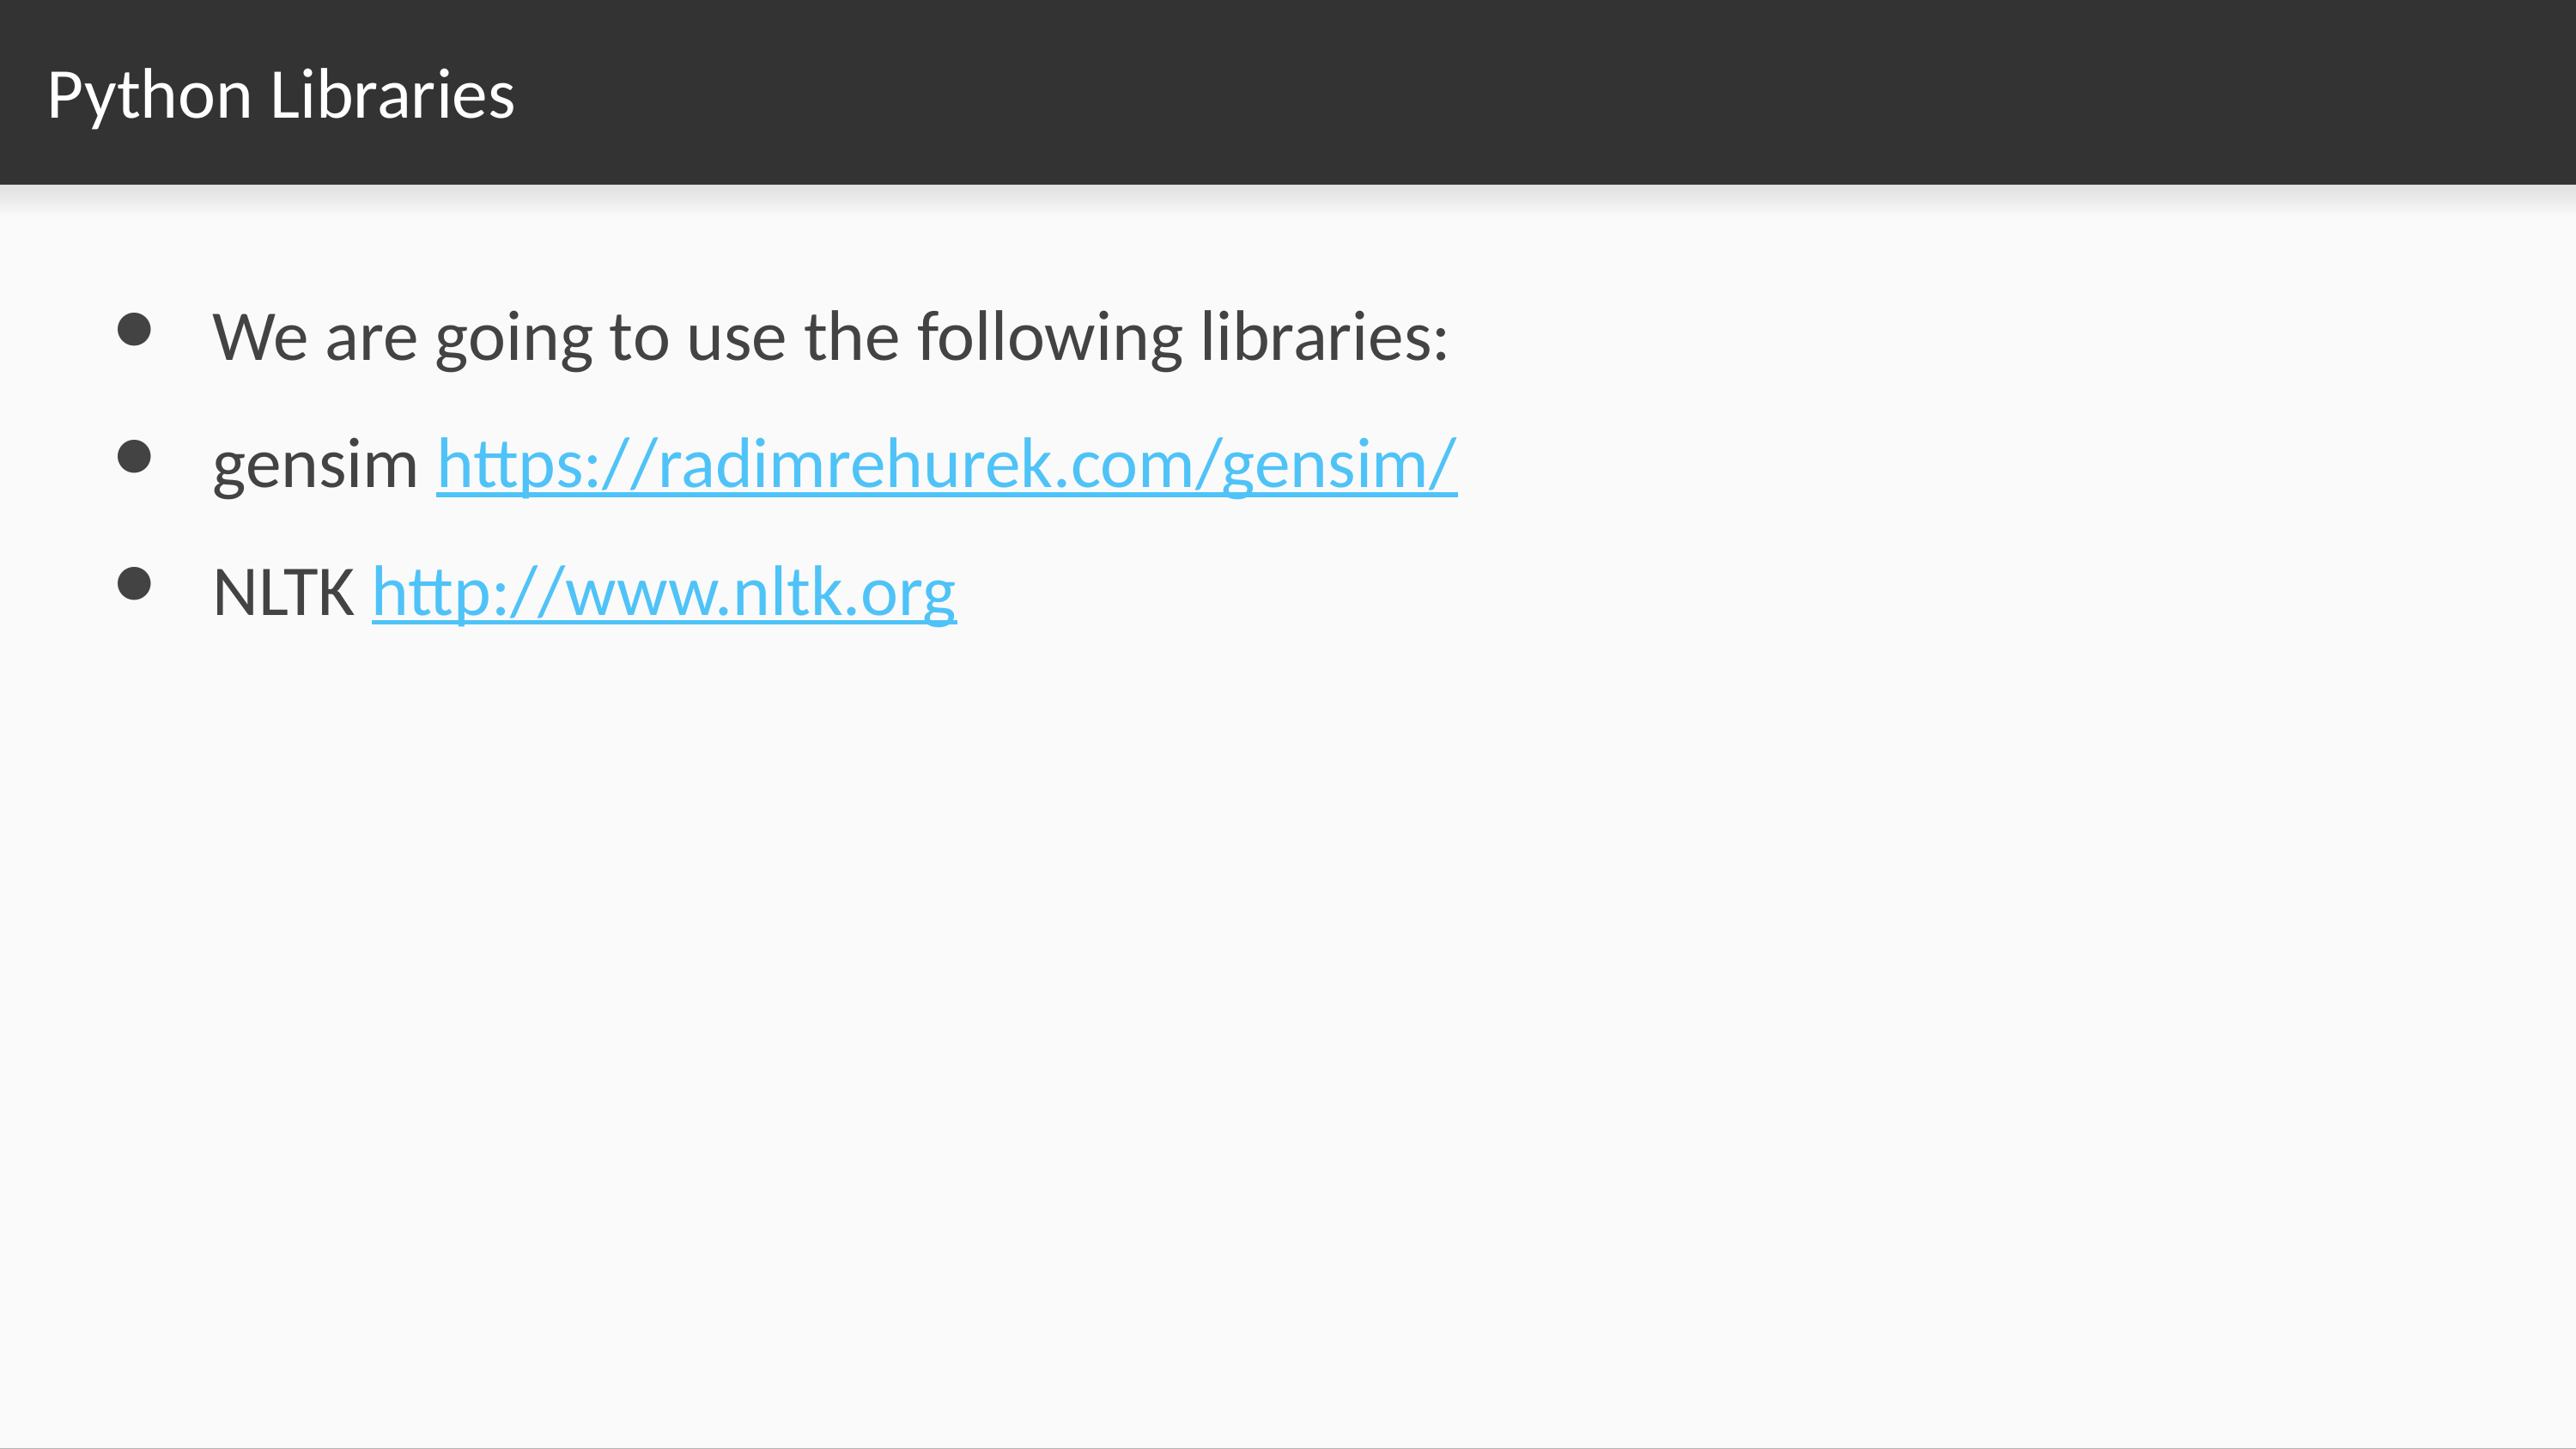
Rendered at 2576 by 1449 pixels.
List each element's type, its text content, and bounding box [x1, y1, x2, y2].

text_box We are going to use the following libraries: gensim https://radimrehurek.com/gensim/ NLTK http://www.nltk.org [58, 250, 2515, 1384]
title Python Libraries [27, 4, 2515, 174]
